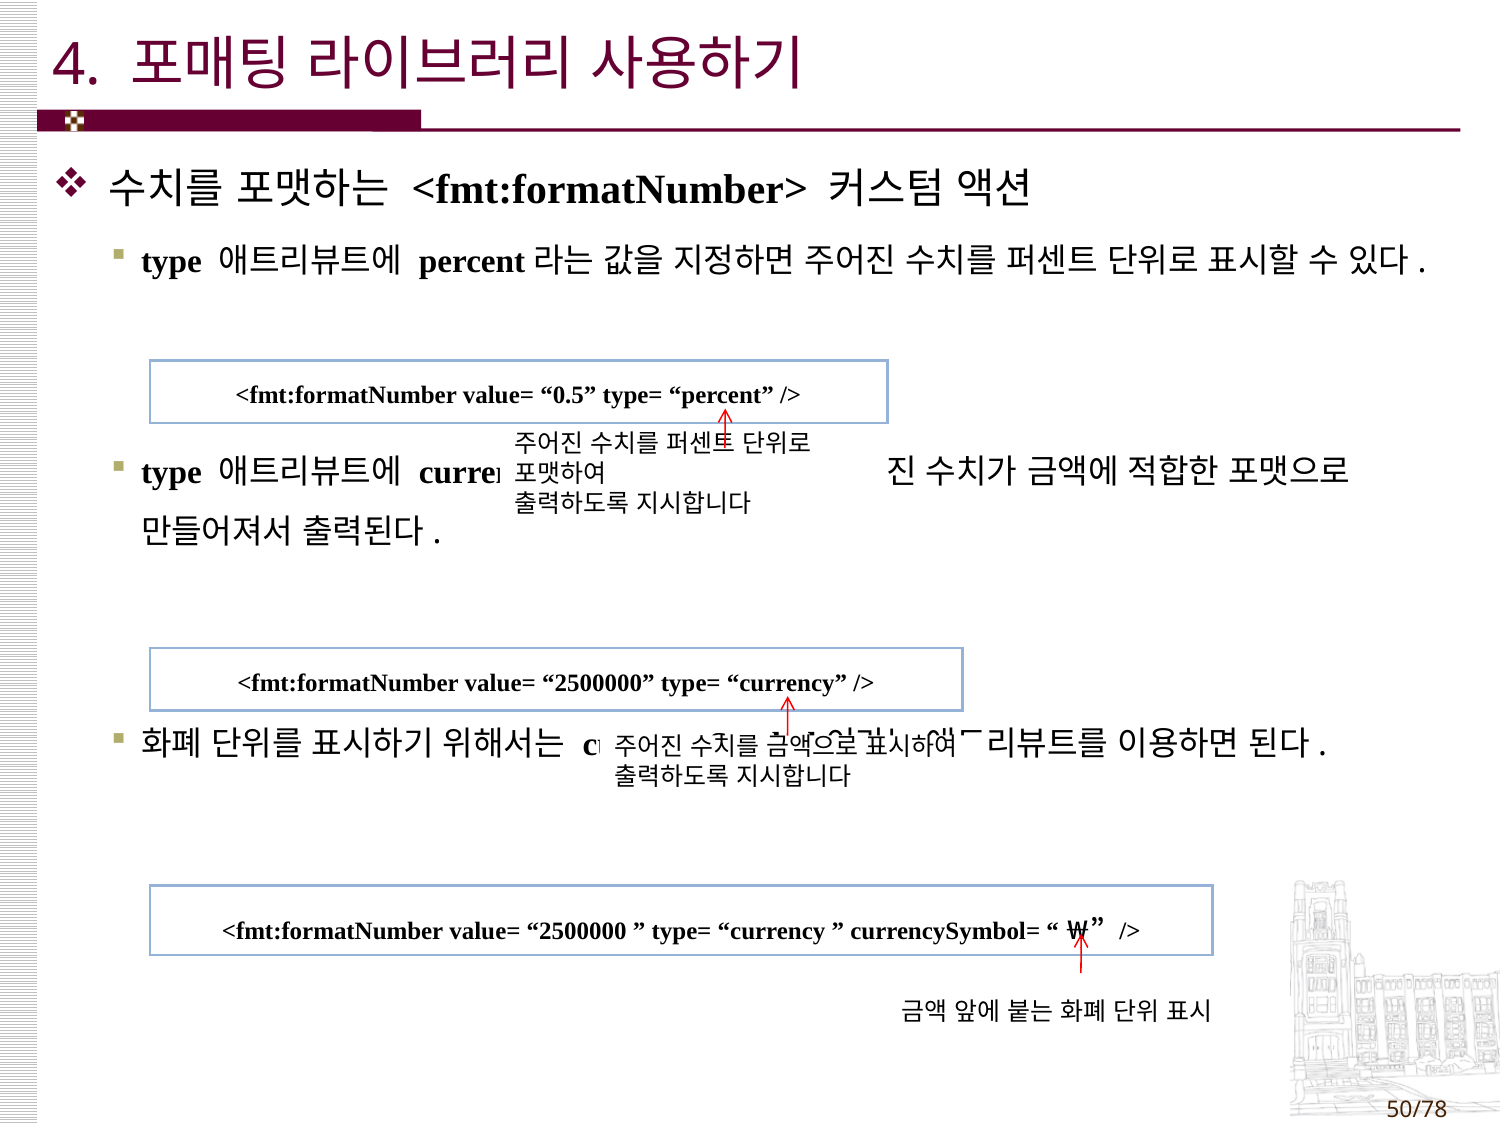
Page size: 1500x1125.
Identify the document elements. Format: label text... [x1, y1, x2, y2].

text_box 주어진 수치를 금액으로 표시하여 출력하도록 지시합니다 [598, 733, 989, 787]
table_header <fmt:formatNumber value= “2500000” type= “currency” /> [151, 649, 961, 709]
text_box 금액 앞에 붙는 화폐 단위 표시 [885, 983, 1277, 1037]
list 수치를 포맷하는 <fmt:formatNumber> 커스텀 액션 type 애트리뷰트에 percent라는 값을 지정하면 주어진 수치를 퍼센트 단위로 표시할 수 있다. type 애트리뷰트에 currency라는 값을 지정하면 주어진 수치가 금액에 적합한 포맷으로 만들어져서 출력된다. 화폐 단위를 표시하기 위해서는 currencySymbol이라는 애트리뷰트를 이용하면 된다. [37, 154, 1463, 1093]
picture [1290, 874, 1500, 1125]
table_header <fmt:formatNumber value= “0.5” type= “percent” /> [151, 362, 886, 422]
picture [65, 111, 84, 131]
title 4. 포매팅 라이브러리 사용하기 [36, 13, 1426, 109]
table_header <fmt:formatNumber value= “2500000 ” type= “currency ” currencySymbol= “￦” /> [151, 887, 1211, 954]
text_box 주어진 수치를 퍼센트 단위로 포맷하여 출력하도록 지시합니다 [498, 446, 890, 500]
